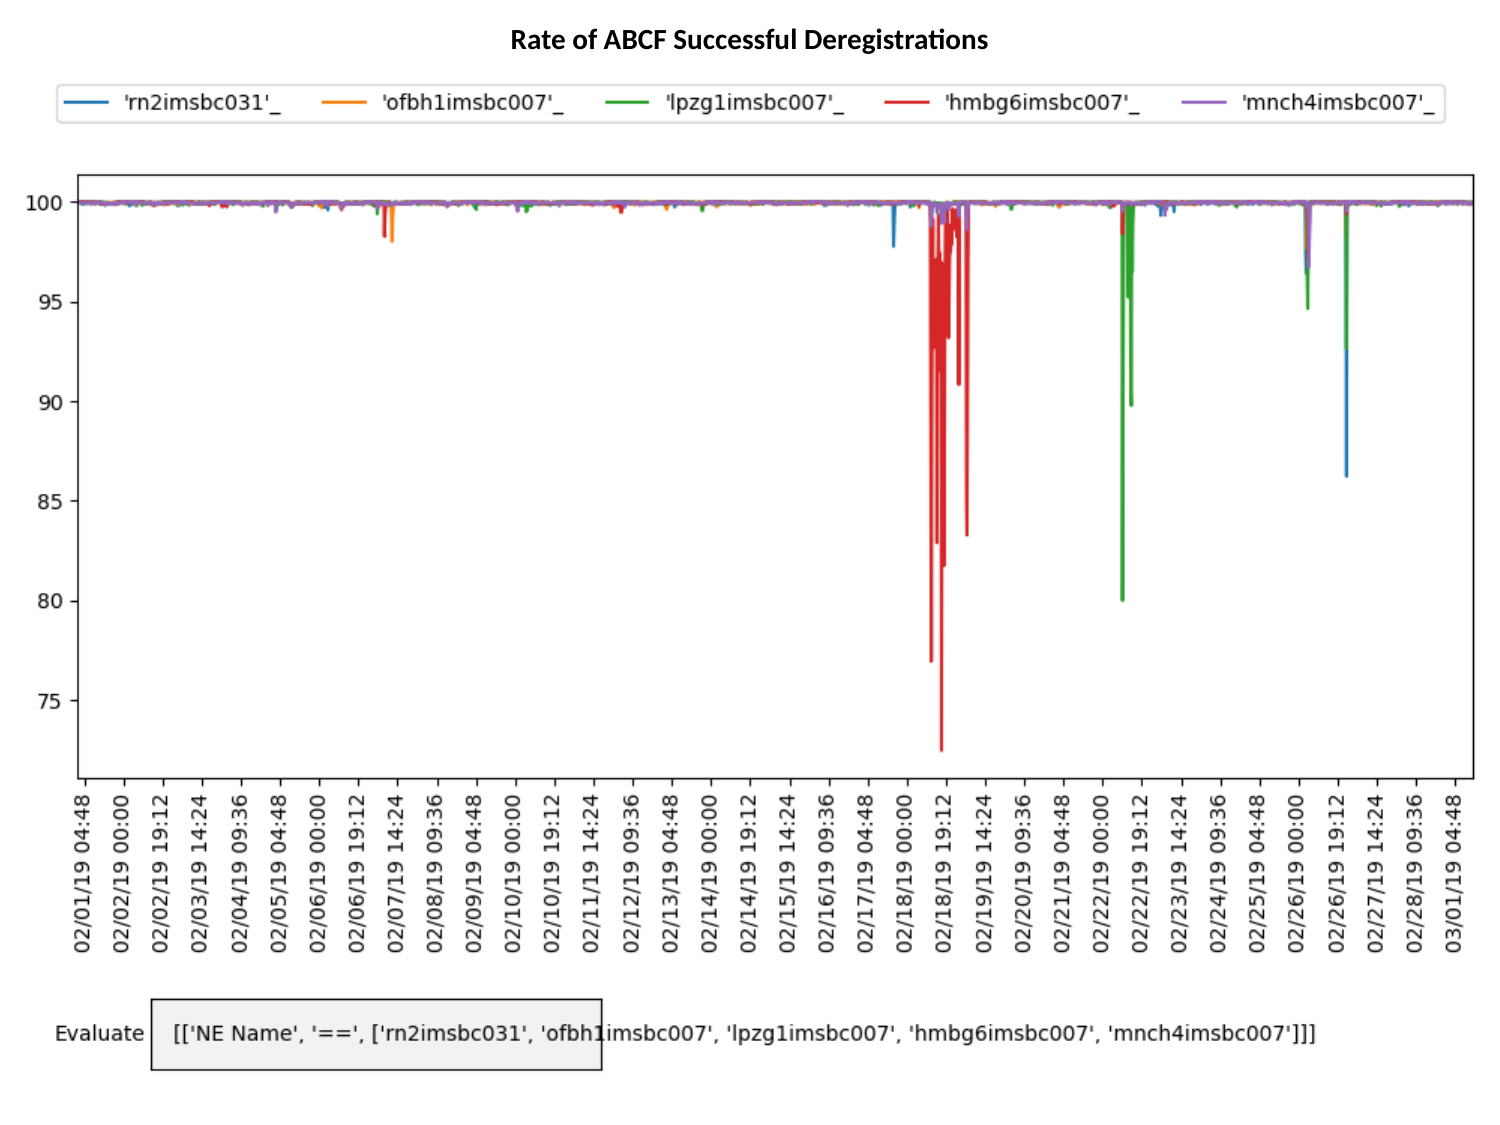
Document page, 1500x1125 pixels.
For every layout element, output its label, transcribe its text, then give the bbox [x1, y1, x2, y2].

picture [1, 74, 1500, 1081]
title Rate of ABCF Successful Deregistrations [0, 0, 1500, 75]
